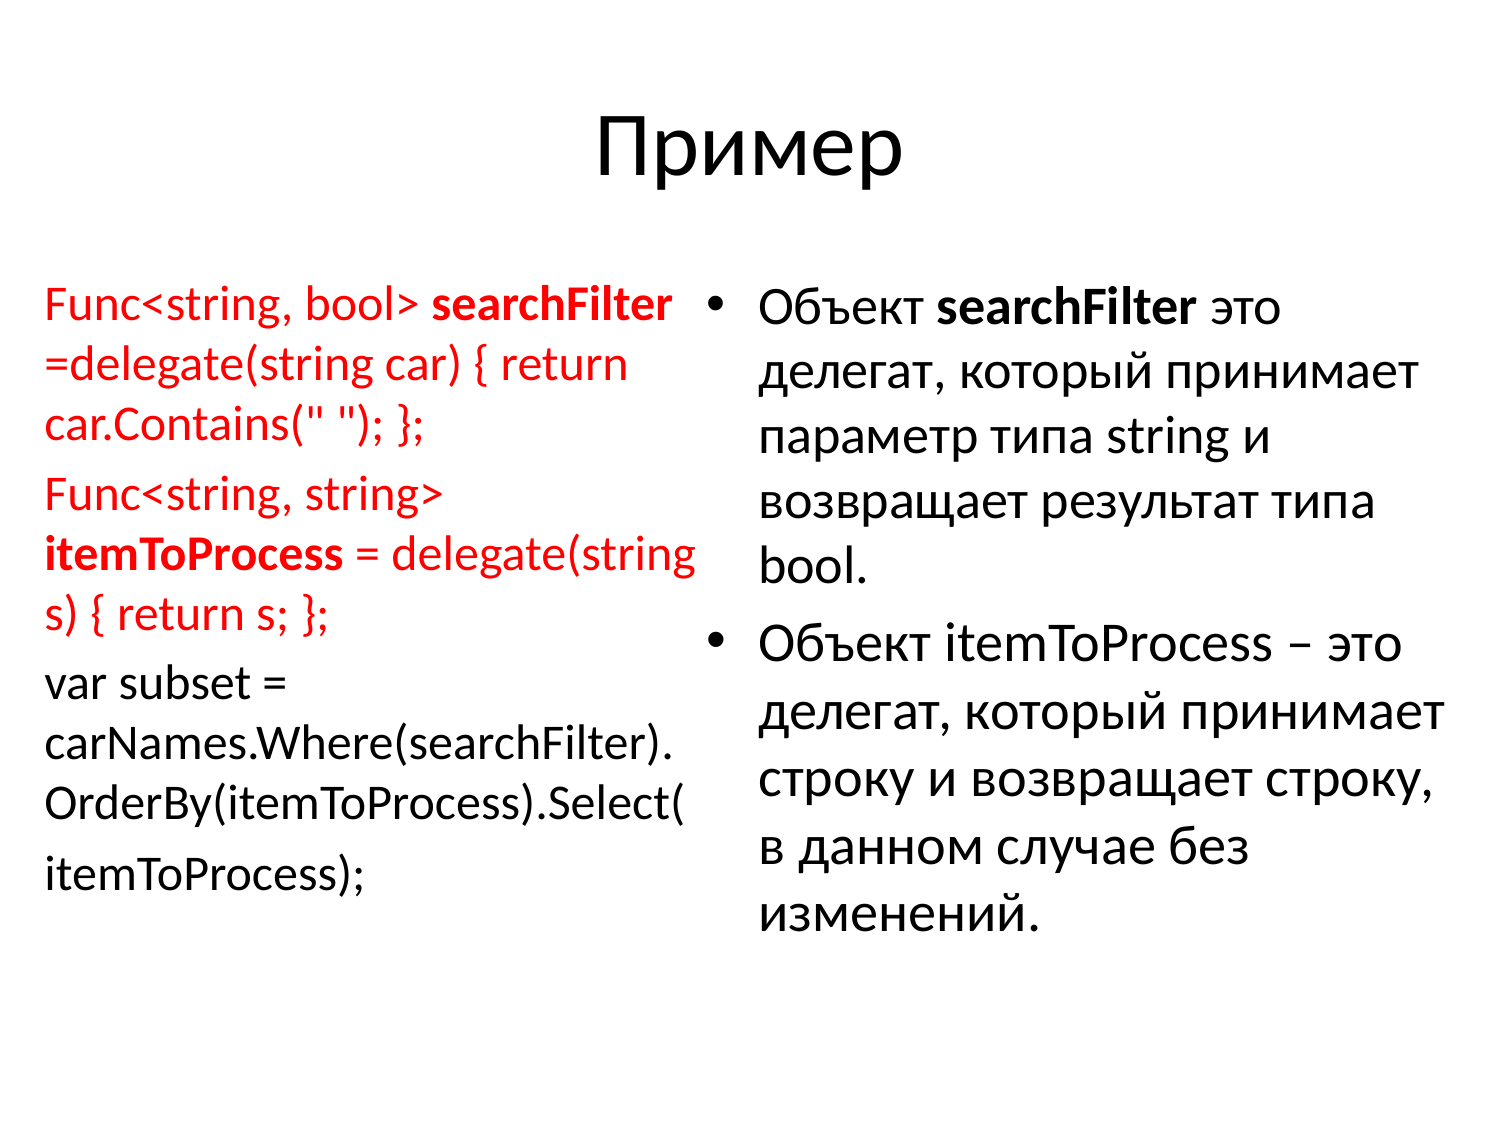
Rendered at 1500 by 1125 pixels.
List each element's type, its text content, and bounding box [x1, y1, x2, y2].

title Пример [75, 45, 1425, 233]
list Func<string, bool> searchFilter =delegate(string car) { return car.Contains(" "); }; Func<string, string> itemToProcess = delegate(string s) { return s; }; var subset = carNames.Where(searchFilter). OrderBy(itemToProcess).Select( itemToProcess); [29, 262, 715, 1083]
list Объект searchFilter это делегат, который принимает параметр типа string и возвращает результат типа bool. Объект itemToProcess – это делегат, который принимает строку и возвращает строку, в данном случае без изменений. [690, 262, 1471, 1005]
